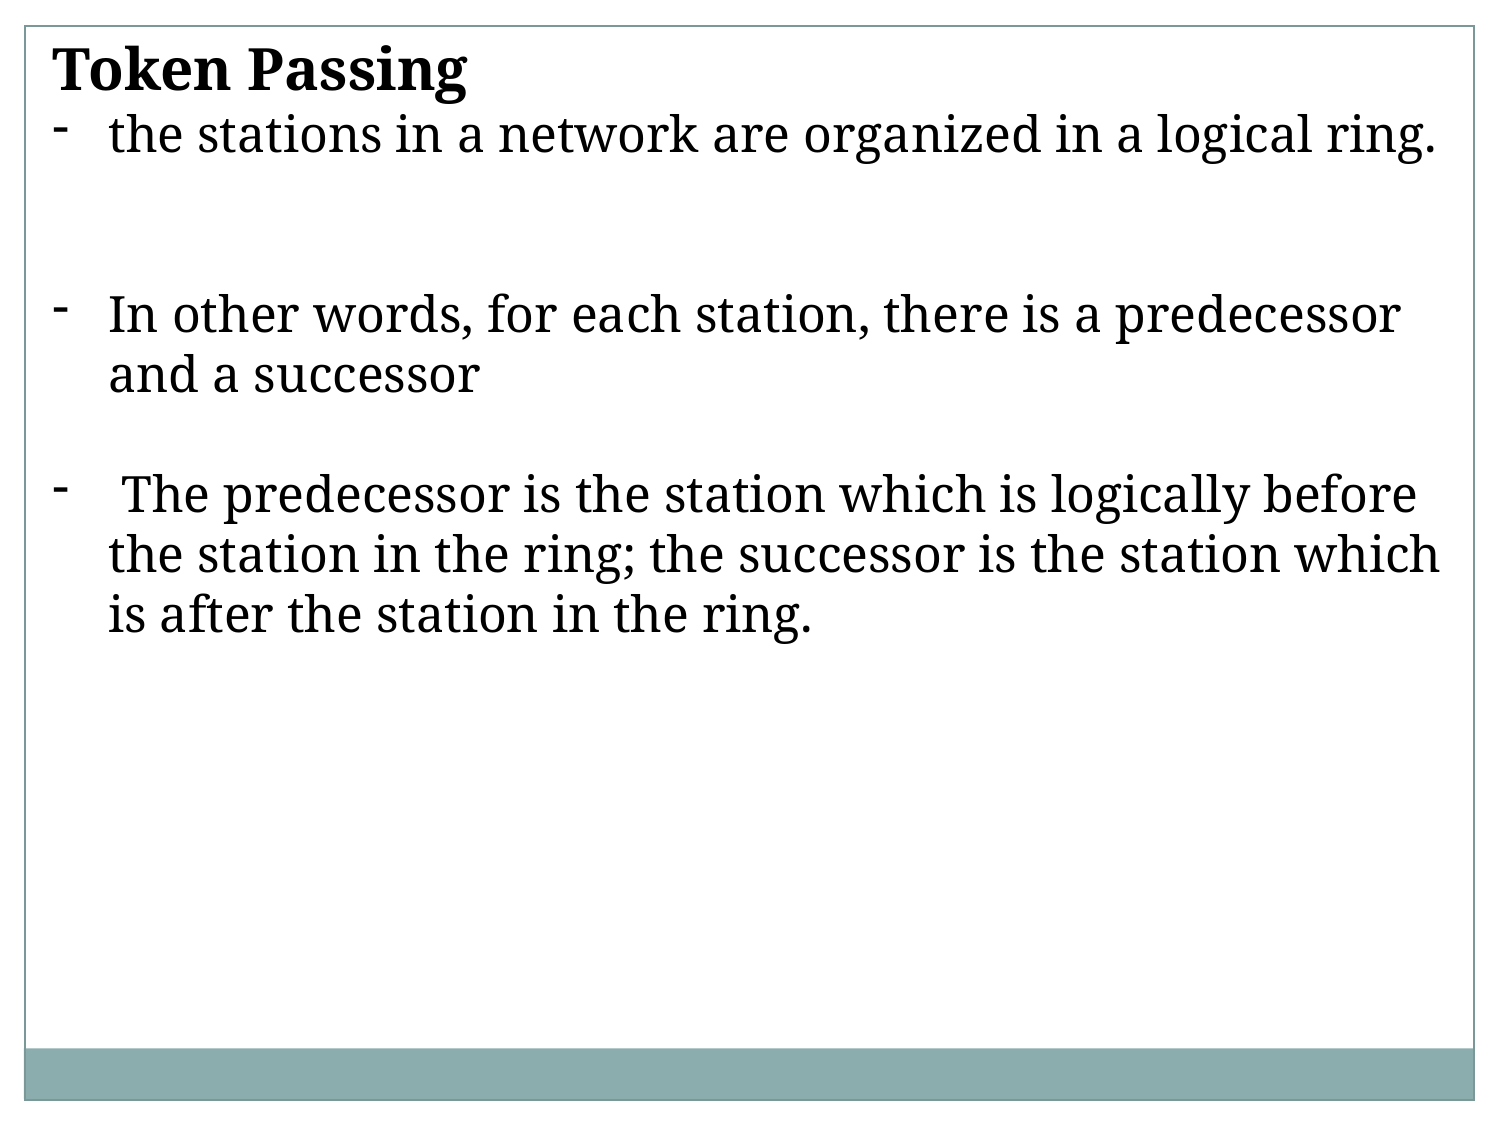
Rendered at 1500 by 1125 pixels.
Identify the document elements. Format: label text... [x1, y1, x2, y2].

text_box Token Passing the stations in a network are organized in a logical ring. In other words, for each station, there is a predecessor and a successor The predecessor is the station which is logically before the station in the ring; the successor is the station which is after the station in the ring. [37, 24, 1475, 830]
